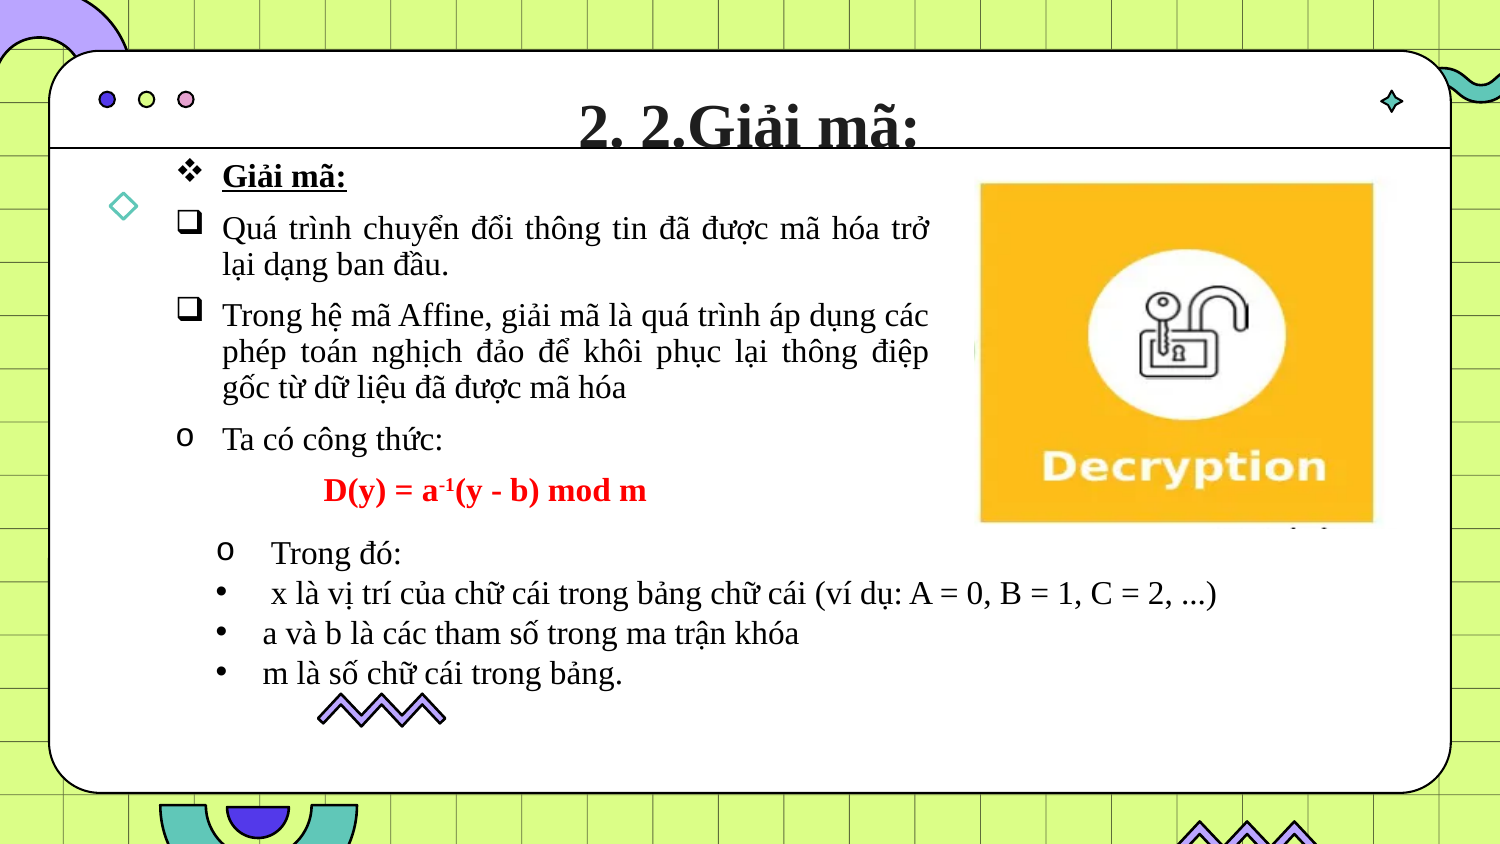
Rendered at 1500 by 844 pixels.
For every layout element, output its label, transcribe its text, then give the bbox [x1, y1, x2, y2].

text_box [1273, 821, 1316, 844]
text_box [318, 699, 446, 727]
text_box [108, 191, 139, 221]
text_box [1178, 821, 1222, 844]
text_box [177, 90, 195, 109]
text_box [1225, 821, 1269, 844]
text_box [1381, 90, 1403, 112]
text_box [137, 90, 156, 109]
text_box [160, 805, 357, 844]
list Giải mã: Quá trình chuyển đổi thông tin đã được mã hóa trở lại dạng ban đầu. Trong hệ mã Affine, giải mã là quá trình áp dụng các phép toán nghịch đảo để khôi phục lại thông điệp gốc từ dữ liệu đã được mã hóa Ta có công thức: D(y) = a-1(y - b) mod m [160, 157, 946, 515]
picture [974, 156, 1403, 529]
text_box [98, 90, 116, 109]
text_box Trong đó: x là vị trí của chữ cái trong bảng chữ cái (ví dụ: A = 0, B = 1, C = 2, ...) a và b là các tham số trong ma trận khóa m là số chữ cái trong bảng. [200, 523, 1392, 699]
title 2. 2.Giải mã: [118, 96, 1382, 157]
